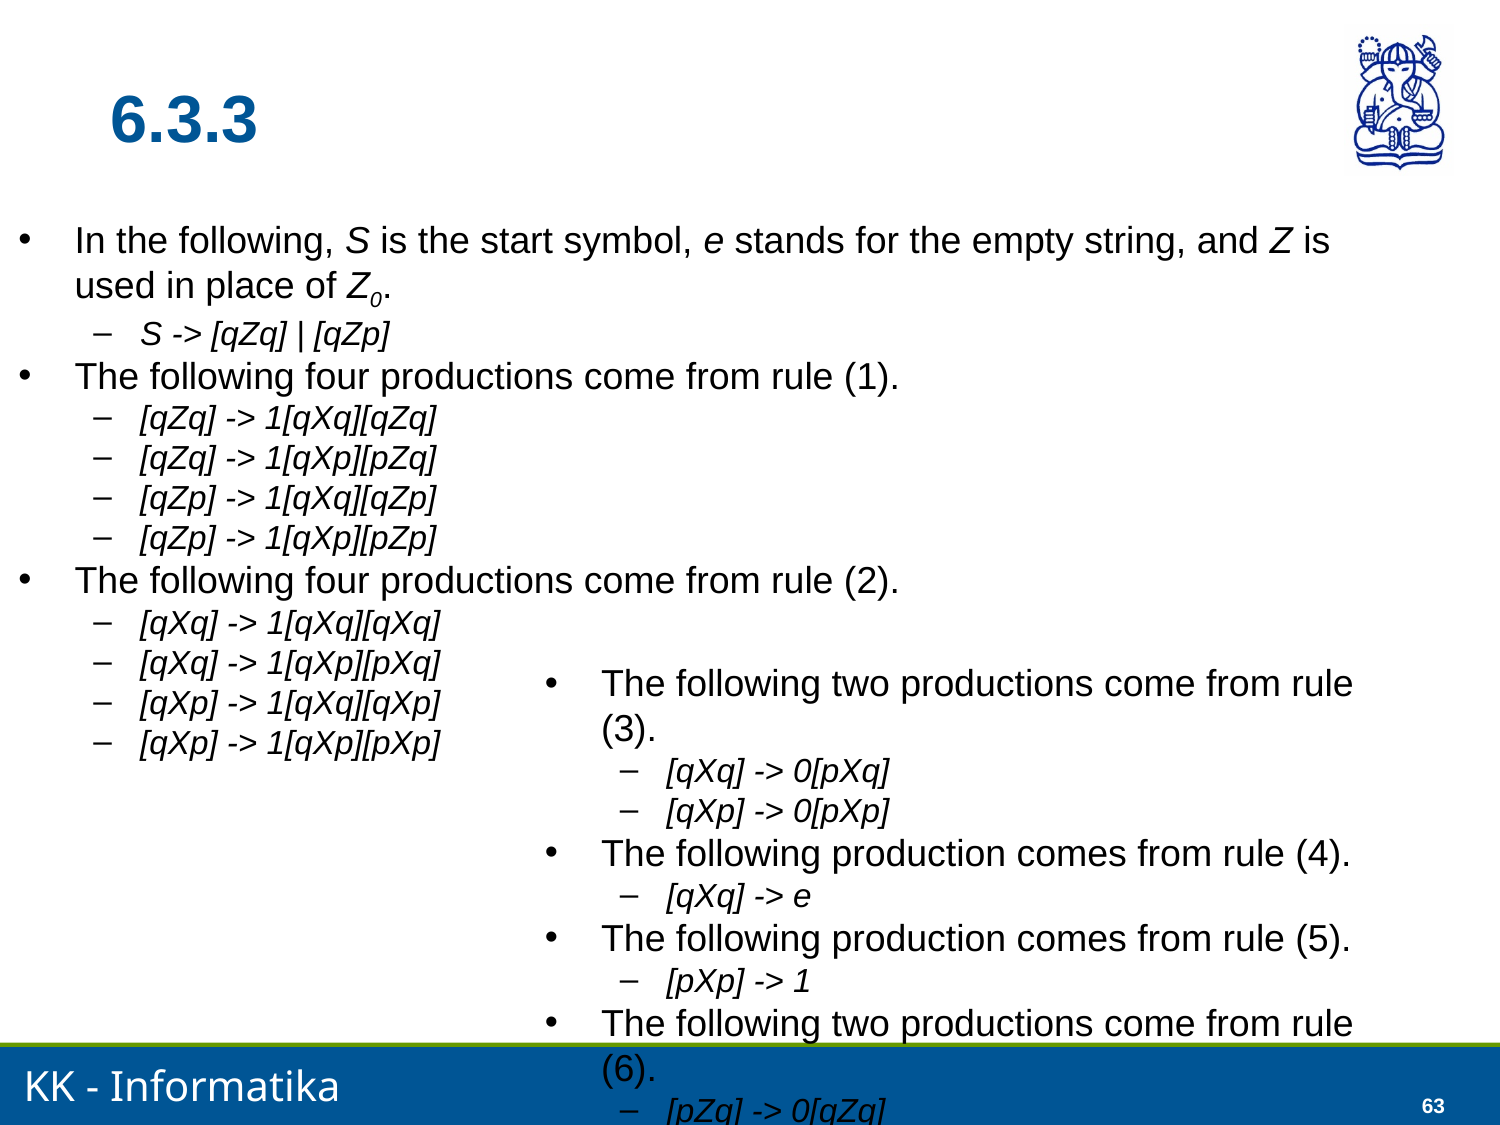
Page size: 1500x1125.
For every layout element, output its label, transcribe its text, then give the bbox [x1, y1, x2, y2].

text_box The following two productions come from rule (3). [qXq] -> 0[pXq] [qXp] -> 0[pXp] The following production comes from rule (4). [qXq] -> e The following production comes from rule (5). [pXp] -> 1 The following two productions come from rule (6). [pZq] -> 0[qZq] [pZp] -> 0[qZp] [529, 651, 1388, 1024]
title 6.3.3 [95, 22, 1454, 166]
text_box In the following, S is the start symbol, e stands for the empty string, and Z is used in place of Z0. S -> [qZq] | [qZp] The following four productions come from rule (1). [qZq] -> 1[qXq][qZq] [qZq] -> 1[qXp][pZq] [qZp] -> 1[qXq][qZp] [qZp] -> 1[qXp][pZp] The following four productions come from rule (2). [qXq] -> 1[qXq][qXq] [qXq] -> 1[qXp][pXq] [qXp] -> 1[qXq][qXp] [qXp] -> 1[qXp][pXp] [3, 208, 1354, 951]
picture [1344, 166, 1454, 176]
